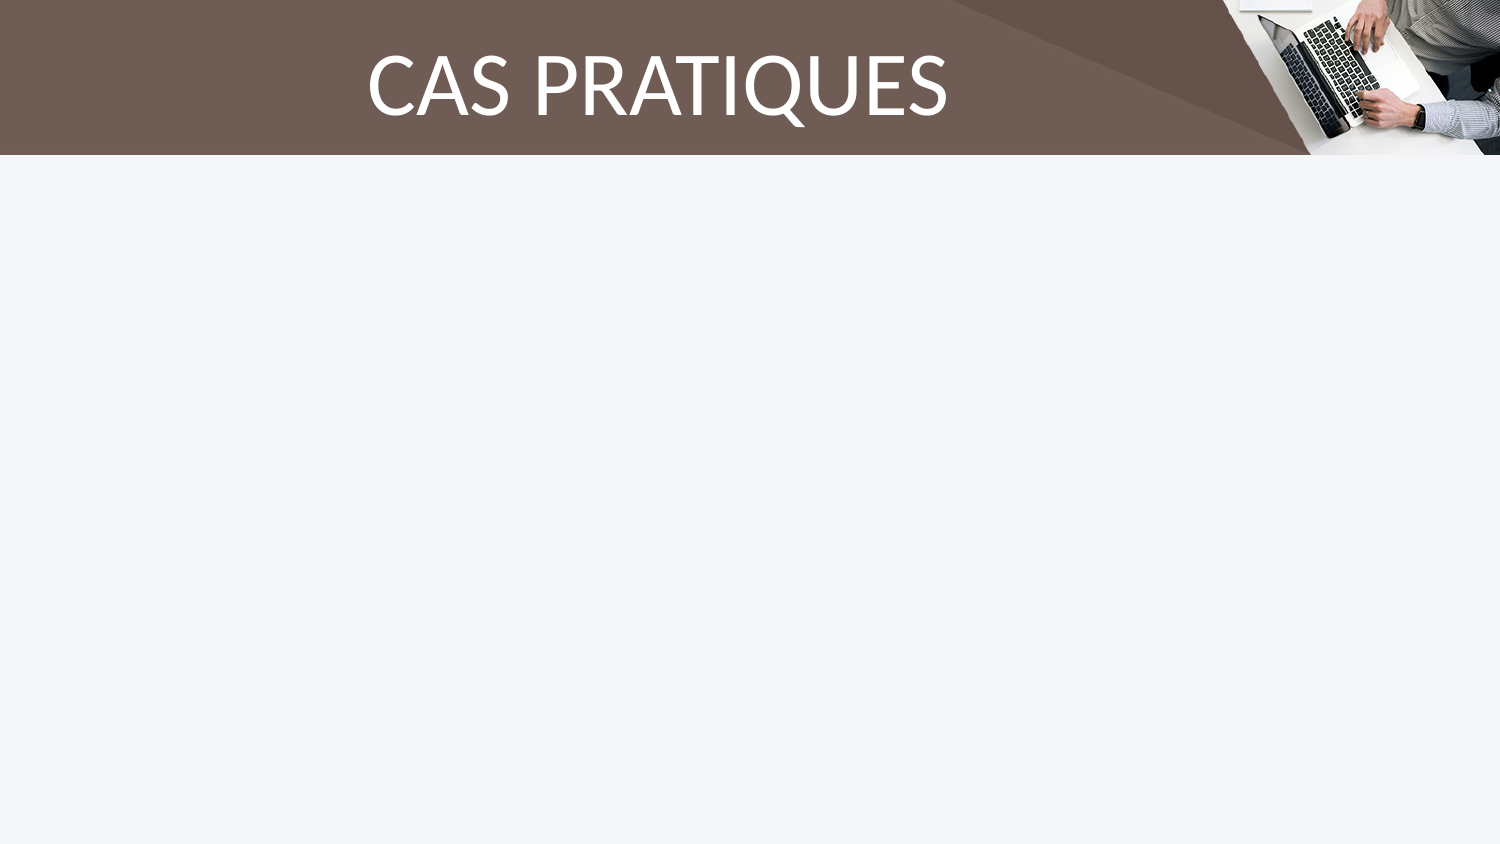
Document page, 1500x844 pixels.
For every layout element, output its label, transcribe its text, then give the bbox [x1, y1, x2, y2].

picture [0, 0, 1500, 844]
text_box CAS PRATIQUES [67, 16, 1251, 142]
